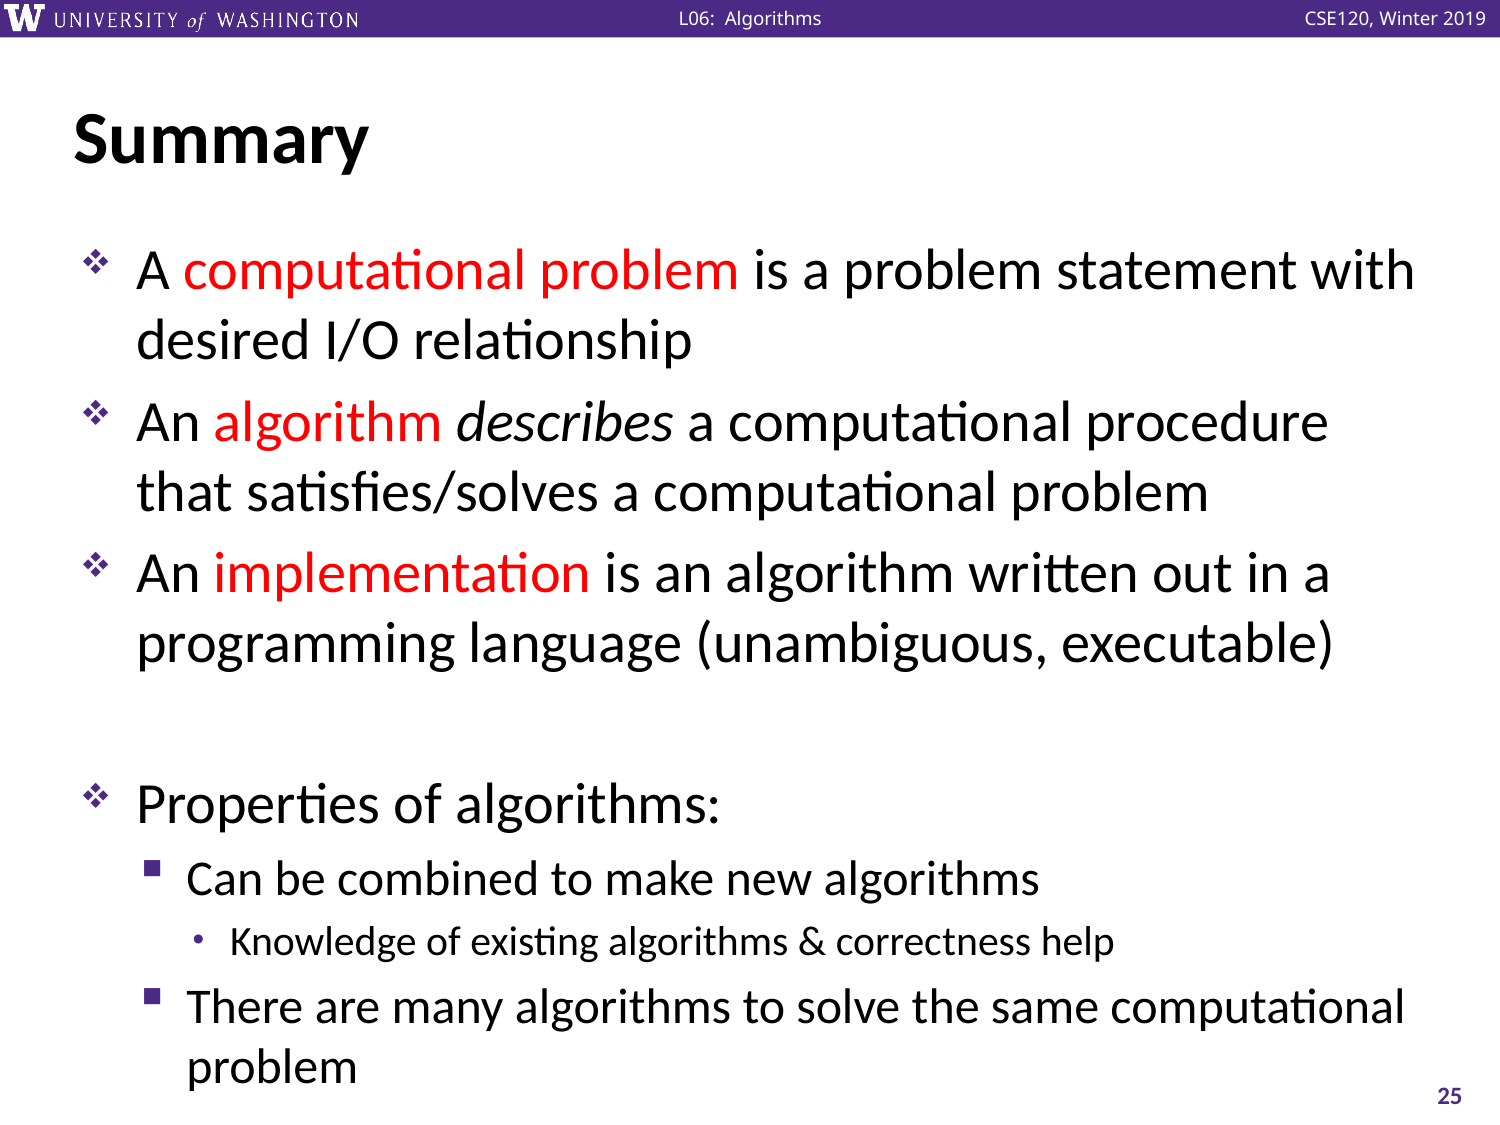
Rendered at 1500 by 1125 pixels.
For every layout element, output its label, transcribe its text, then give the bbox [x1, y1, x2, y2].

picture [4, 4, 358, 32]
title Summary [58, 71, 1438, 197]
list A computational problem is a problem statement with desired I/O relationship An algorithm describes a computational procedure that satisfies/solves a computational problem An implementation is an algorithm written out in a programming language (unambiguous, executable) Properties of algorithms: Can be combined to make new algorithms Knowledge of existing algorithms & correctness help There are many algorithms to solve the same computational problem [64, 223, 1438, 1040]
slide_number 25 [1400, 1065, 1500, 1125]
